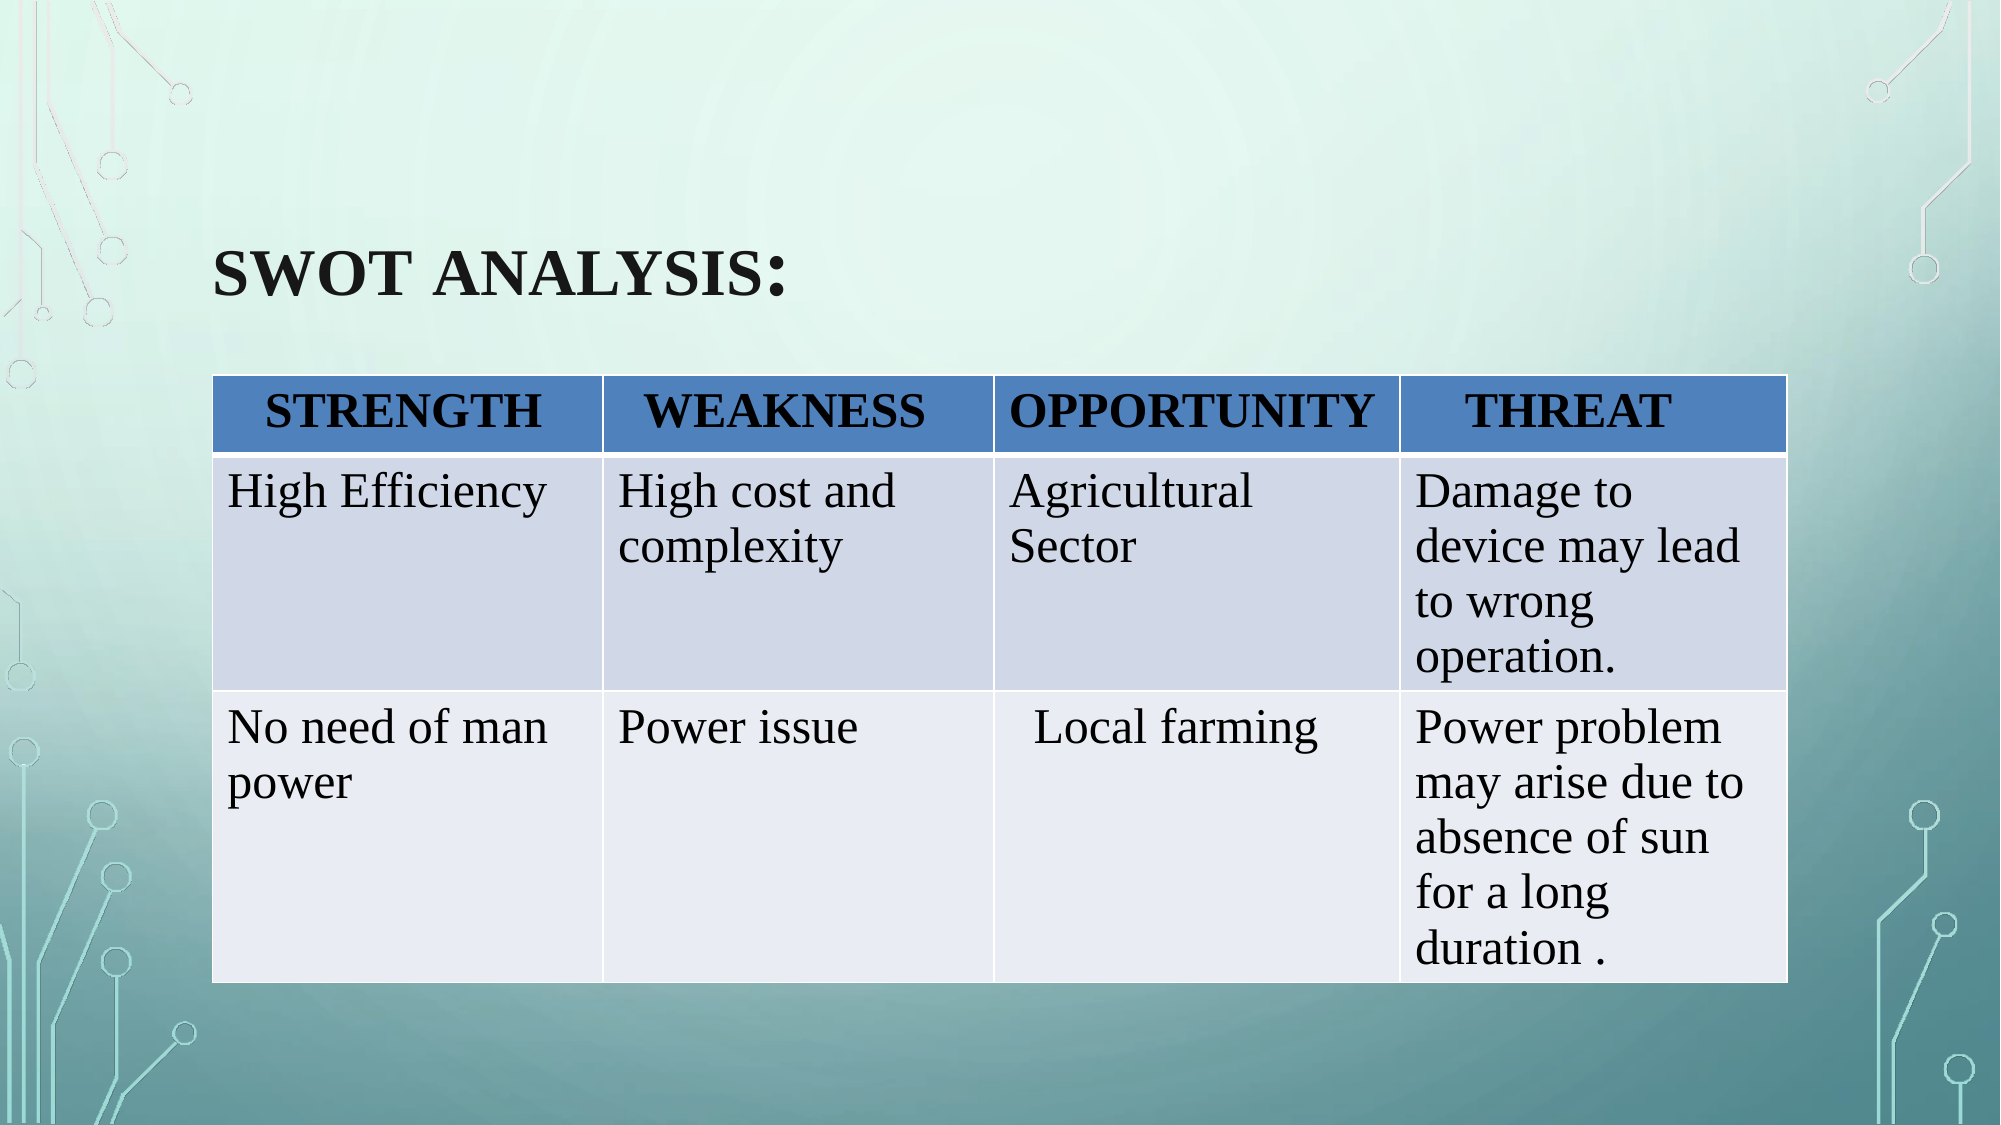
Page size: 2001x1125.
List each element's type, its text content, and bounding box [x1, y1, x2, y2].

table_cell Power problem may arise due to absence of sun for a long duration . [1401, 692, 1786, 982]
table_header WEAKNESS [604, 376, 993, 452]
picture [0, 0, 2000, 1125]
table_cell Local farming [995, 692, 1399, 982]
table_header THREAT [1401, 376, 1786, 452]
table_cell Power issue [604, 692, 993, 982]
table_cell High cost and complexity [604, 458, 993, 690]
table_cell Agricultural Sector [995, 458, 1399, 690]
table_cell High Efficiency [213, 458, 602, 690]
title SWOT ANALYSIS: [112, 212, 1813, 314]
table_cell Damage to device may lead to wrong operation. [1401, 458, 1786, 690]
table_header OPPORTUNITY [995, 376, 1399, 452]
table_cell No need of man power [213, 692, 602, 982]
table_header STRENGTH [213, 376, 602, 452]
